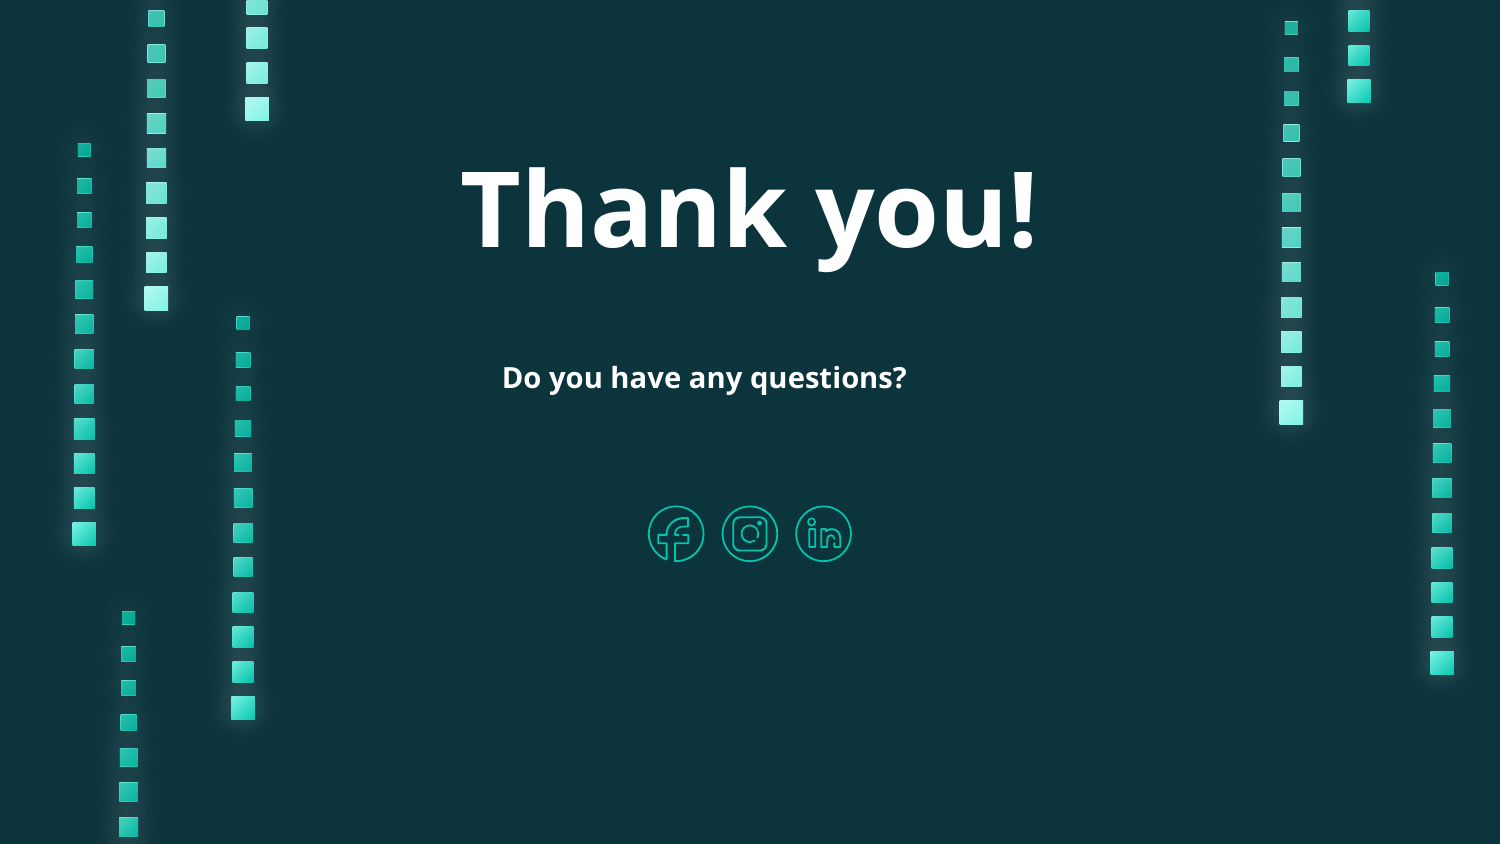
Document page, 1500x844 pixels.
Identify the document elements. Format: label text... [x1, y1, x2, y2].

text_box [144, 0, 169, 311]
text_box [647, 505, 705, 563]
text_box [231, 316, 256, 720]
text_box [721, 505, 779, 563]
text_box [794, 505, 853, 563]
title Thank you! [385, 120, 1115, 294]
subtitle Do you have any questions? [339, 290, 1070, 464]
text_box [1279, 21, 1304, 425]
